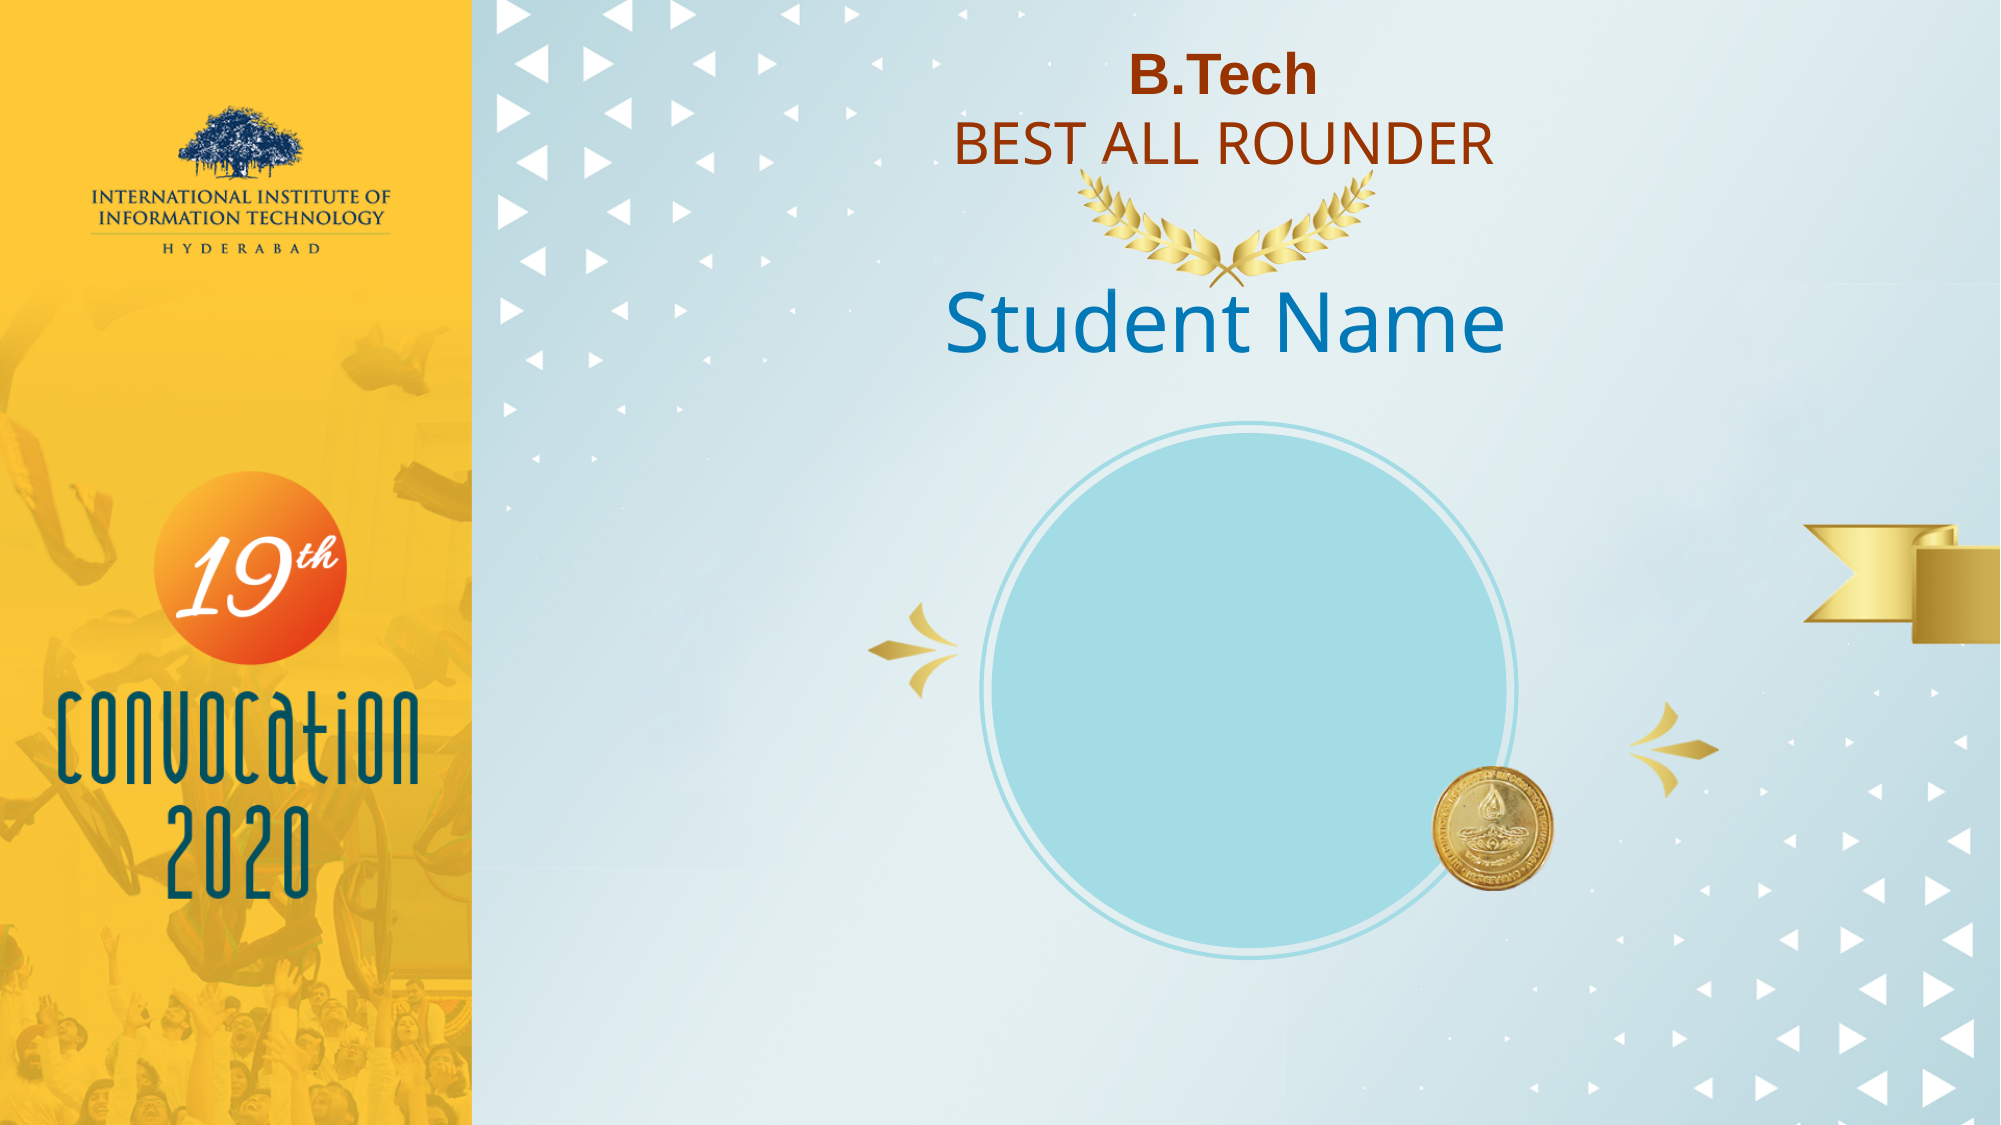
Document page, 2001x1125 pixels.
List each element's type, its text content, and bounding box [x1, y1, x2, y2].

text_box B.Tech BEST ALL ROUNDER [865, 28, 1582, 184]
text_box [979, 420, 1519, 961]
picture [0, 0, 2000, 1125]
text_box Student Name [896, 262, 1556, 377]
